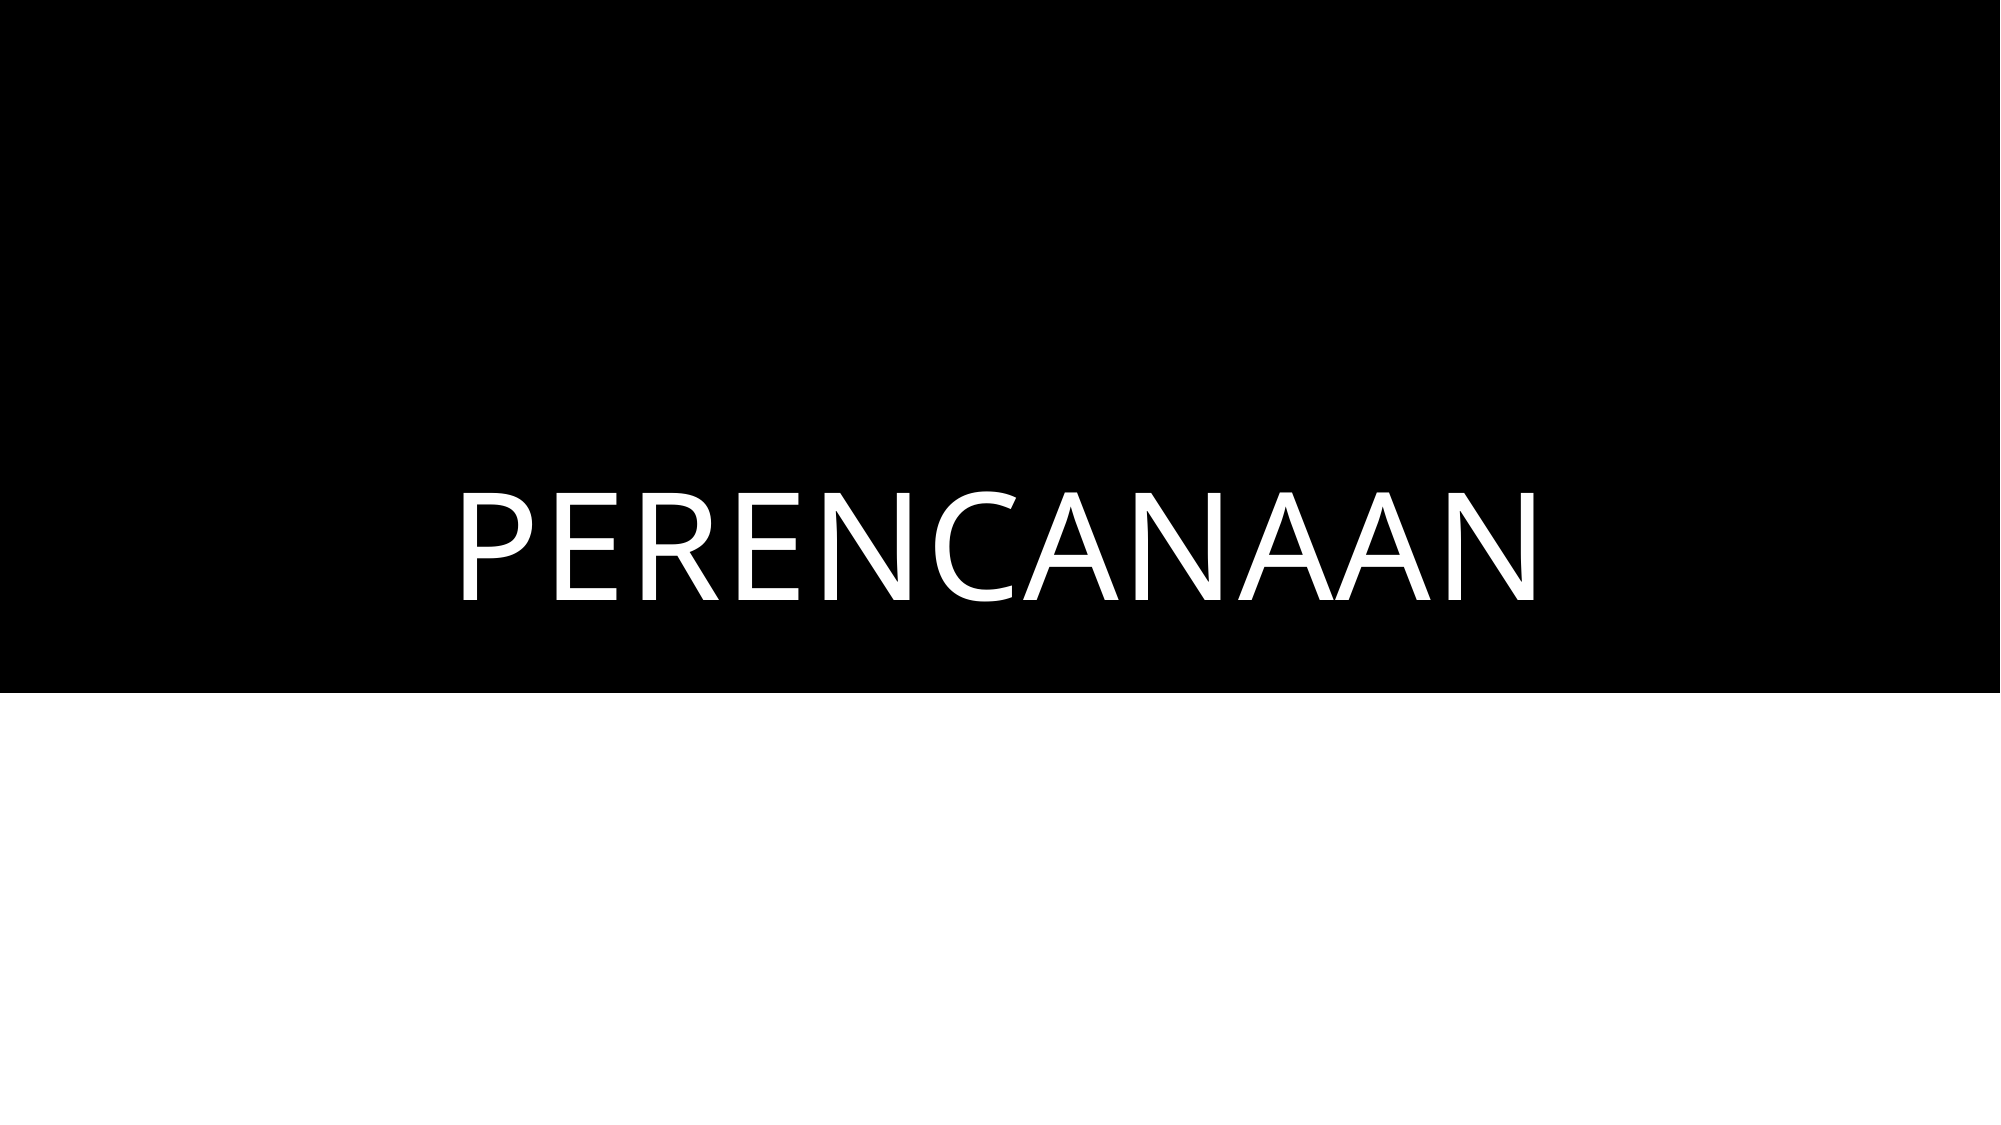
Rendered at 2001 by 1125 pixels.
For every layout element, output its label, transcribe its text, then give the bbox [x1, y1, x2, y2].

title perencanaan [157, 126, 1842, 641]
